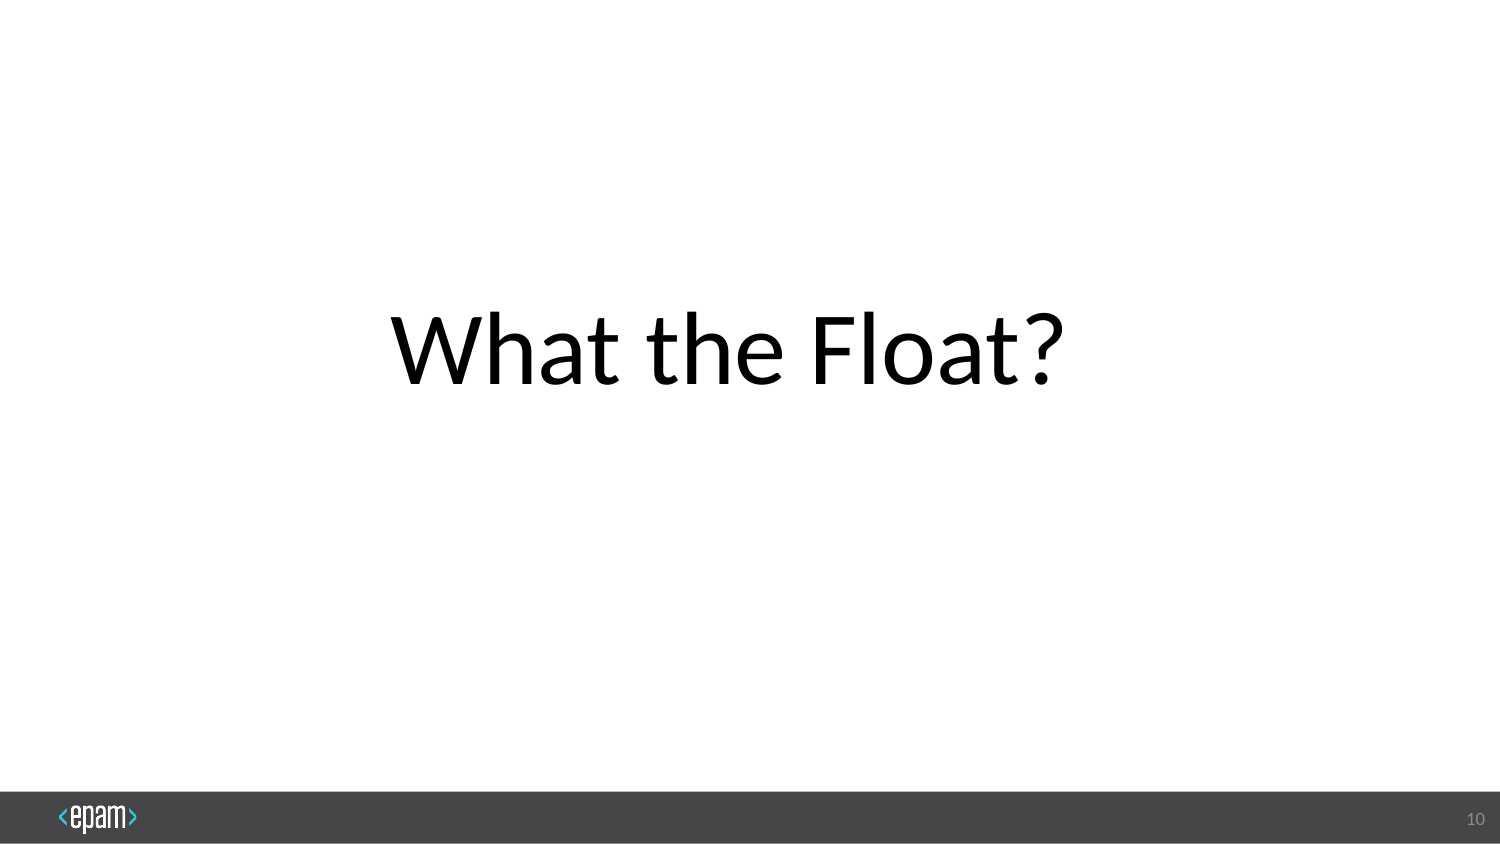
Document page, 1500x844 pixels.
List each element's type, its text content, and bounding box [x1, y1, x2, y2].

slide_number 10 [1274, 791, 1500, 844]
text_box What the Float? [355, 279, 1106, 416]
